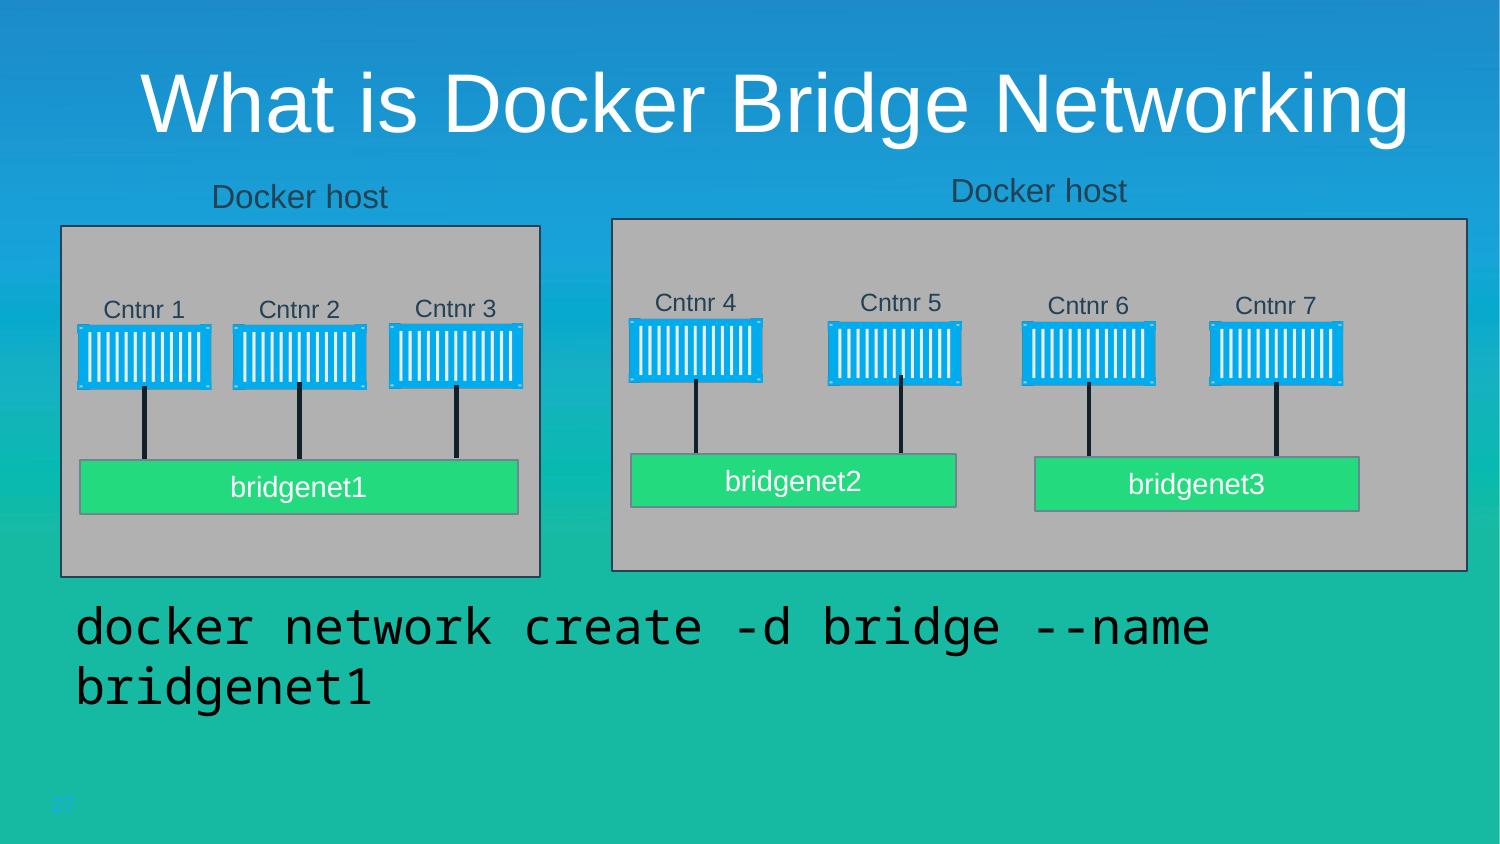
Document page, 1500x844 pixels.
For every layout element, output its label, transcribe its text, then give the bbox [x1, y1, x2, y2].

text_box Cntnr 3 [414, 290, 499, 323]
text_box Cntnr 4 [654, 284, 739, 317]
text_box [1209, 321, 1344, 386]
text_box [1021, 321, 1156, 386]
text_box [827, 321, 962, 386]
text_box Cntnr 1 [103, 291, 188, 324]
text_box [628, 318, 763, 383]
text_box [0, 0, 1500, 844]
text_box Cntnr 7 [1235, 287, 1320, 320]
text_box bridgenet3 [1128, 463, 1269, 501]
text_box Docker host [948, 166, 1131, 209]
text_box Cntnr 2 [258, 291, 343, 324]
text_box [1034, 457, 1360, 511]
text_box [77, 324, 212, 390]
text_box [232, 324, 367, 390]
text_box [60, 225, 541, 578]
title What is Docker Bridge Networking [49, 46, 1500, 191]
text_box [612, 219, 1467, 571]
text_box [80, 459, 518, 514]
text_box bridgenet2 [724, 460, 865, 498]
text_box docker network create -d bridge --name bridgenet1 [72, 592, 1421, 715]
text_box Cntnr 5 [860, 284, 945, 317]
text_box [631, 453, 956, 508]
text_box bridgenet1 [230, 466, 370, 504]
text_box Docker host [209, 173, 392, 216]
slide_number 27 [47, 791, 79, 844]
text_box Cntnr 6 [1047, 287, 1132, 320]
text_box [388, 323, 524, 389]
